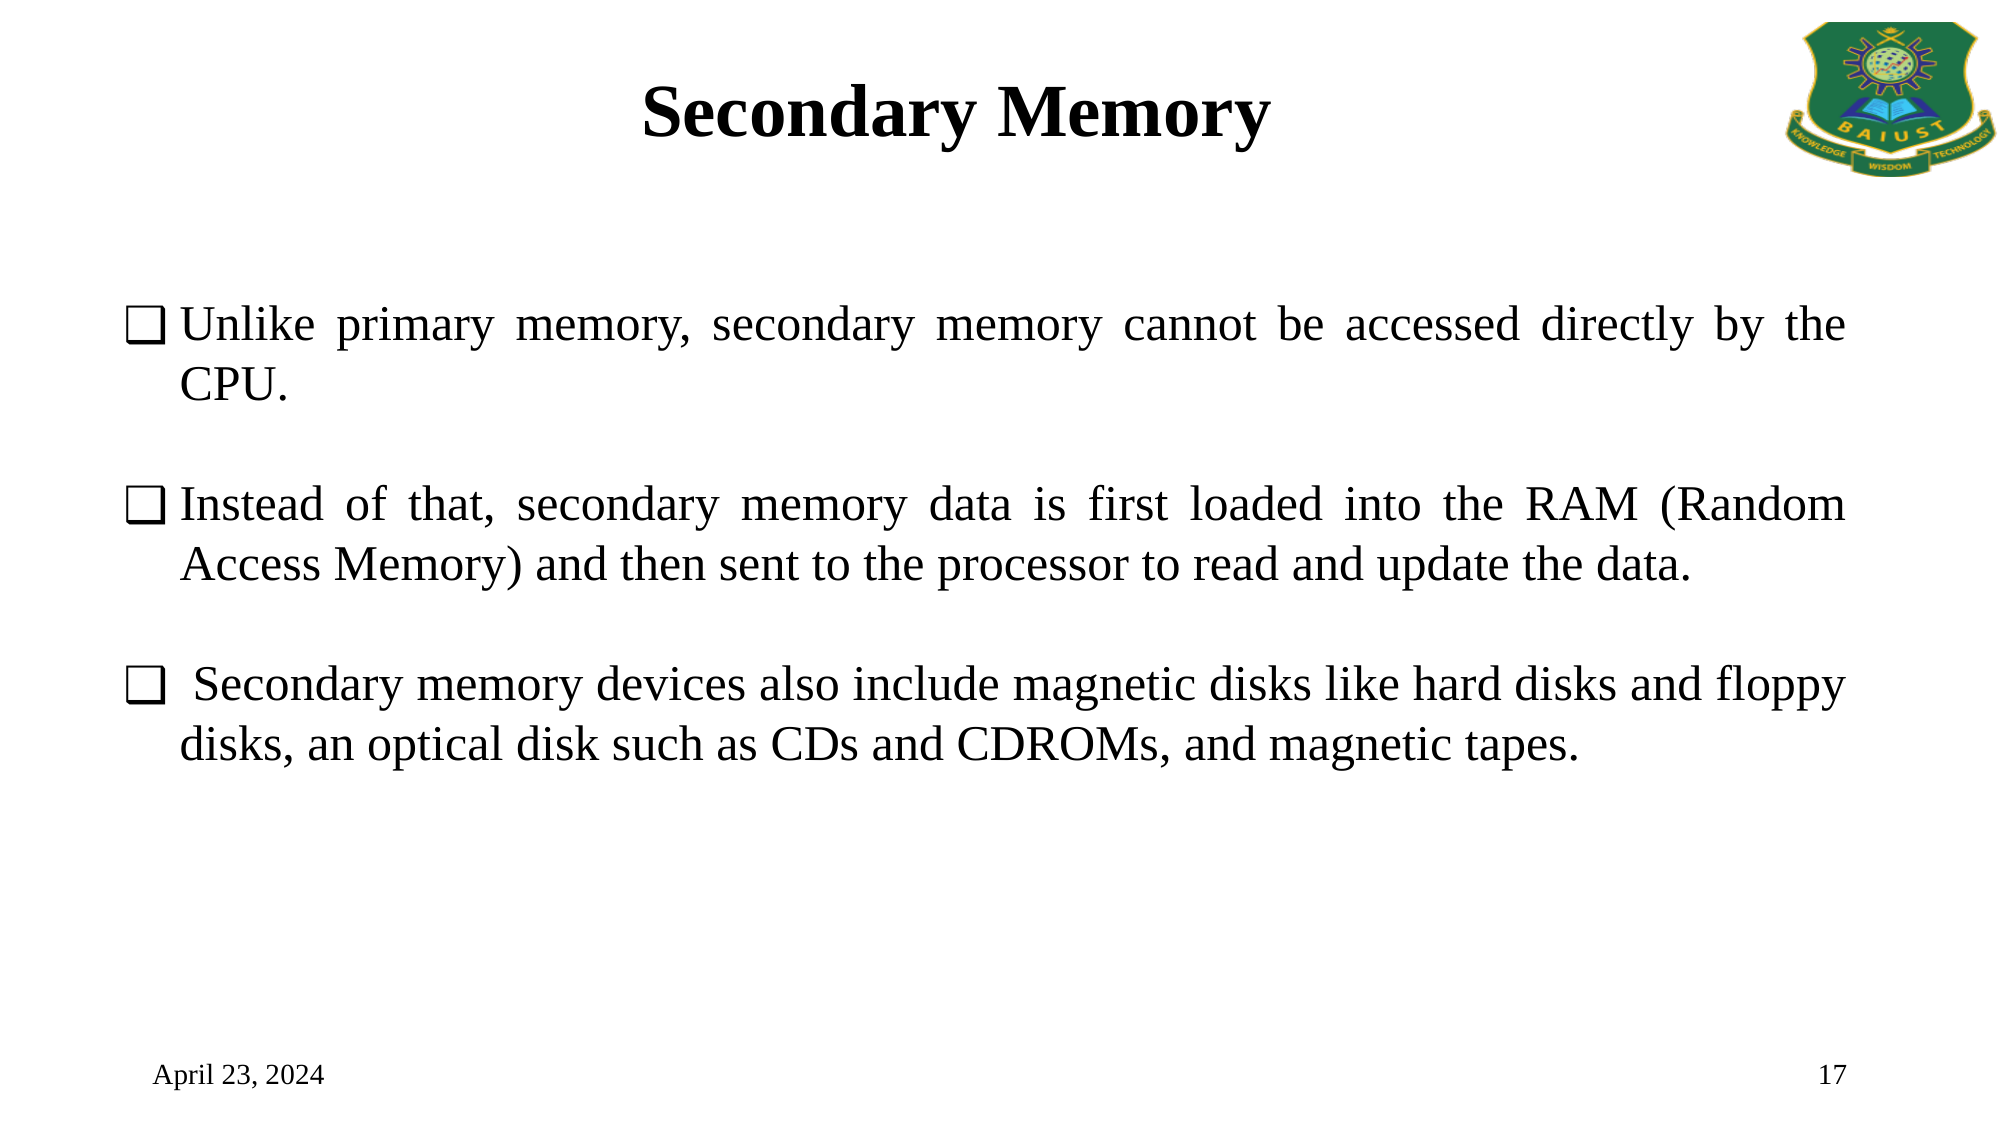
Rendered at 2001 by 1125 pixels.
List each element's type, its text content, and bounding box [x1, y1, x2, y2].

picture [1781, 22, 2000, 177]
text_box Unlike primary memory, secondary memory cannot be accessed directly by the CPU. Instead of that, secondary memory data is first loaded into the RAM (Random Access Memory) and then sent to the processor to read and update the data. Secondary memory devices also include magnetic disks like hard disks and floppy disks, an optical disk such as CDs and CDROMs, and magnetic tapes. [108, 222, 1863, 838]
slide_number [137, 1042, 588, 1103]
slide_number 17 [1412, 1042, 1863, 1103]
text_box Secondary Memory [418, 54, 1495, 160]
